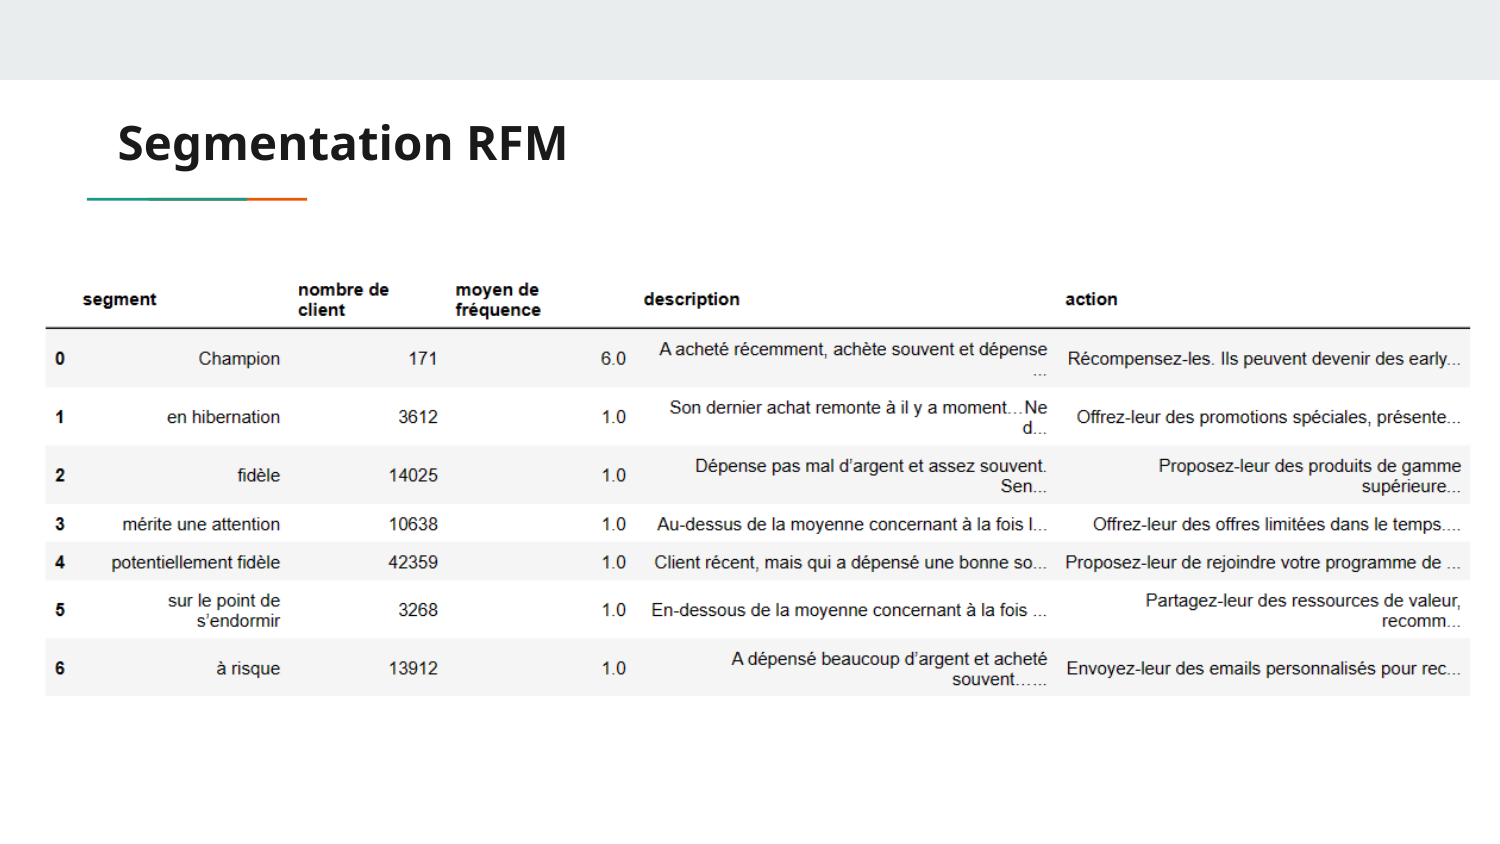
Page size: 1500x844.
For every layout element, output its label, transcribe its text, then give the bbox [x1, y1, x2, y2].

picture [41, 260, 1475, 696]
title Segmentation RFM [102, 97, 1364, 186]
